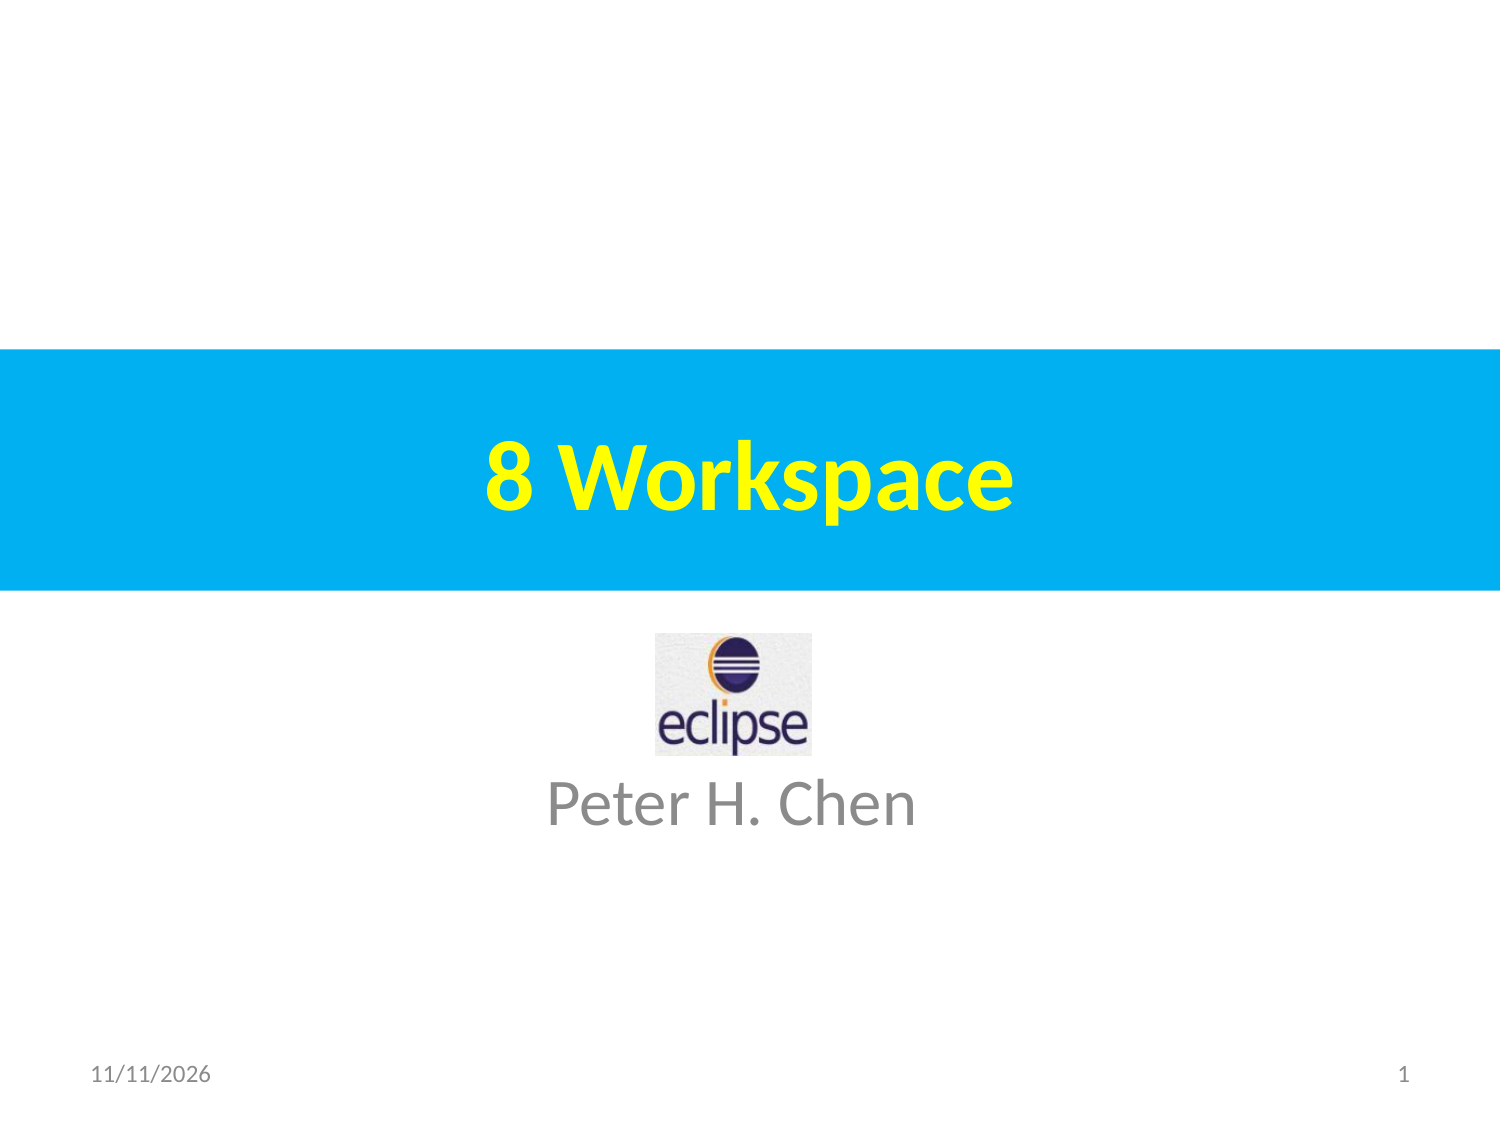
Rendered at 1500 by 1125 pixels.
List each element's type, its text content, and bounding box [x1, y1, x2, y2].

subtitle Peter H. Chen [206, 751, 1257, 866]
slide_number 1 [1074, 1042, 1425, 1103]
picture [655, 633, 812, 756]
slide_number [75, 1042, 425, 1103]
title 8 Workspace [0, 349, 1500, 591]
